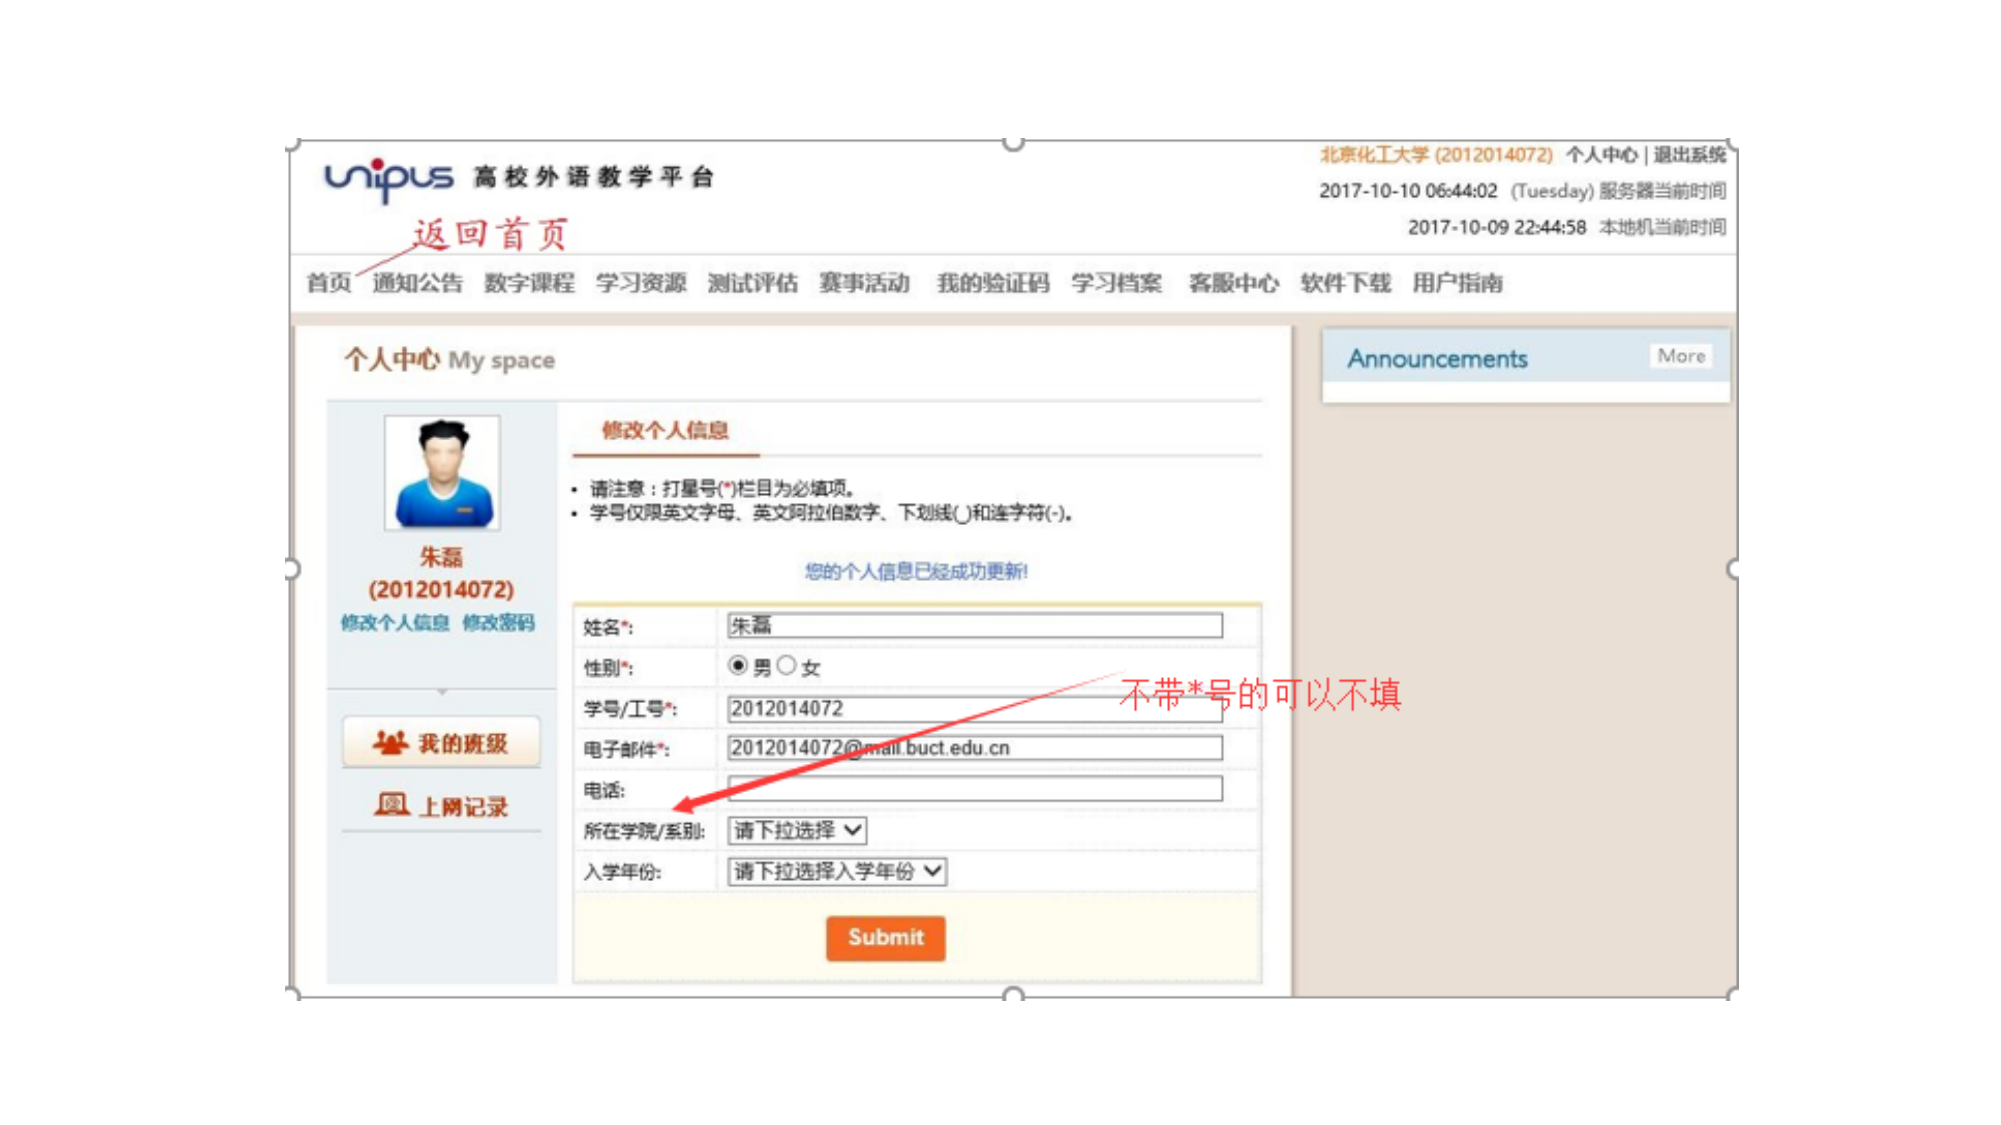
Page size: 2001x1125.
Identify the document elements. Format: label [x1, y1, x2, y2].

picture [284, 138, 1739, 1001]
